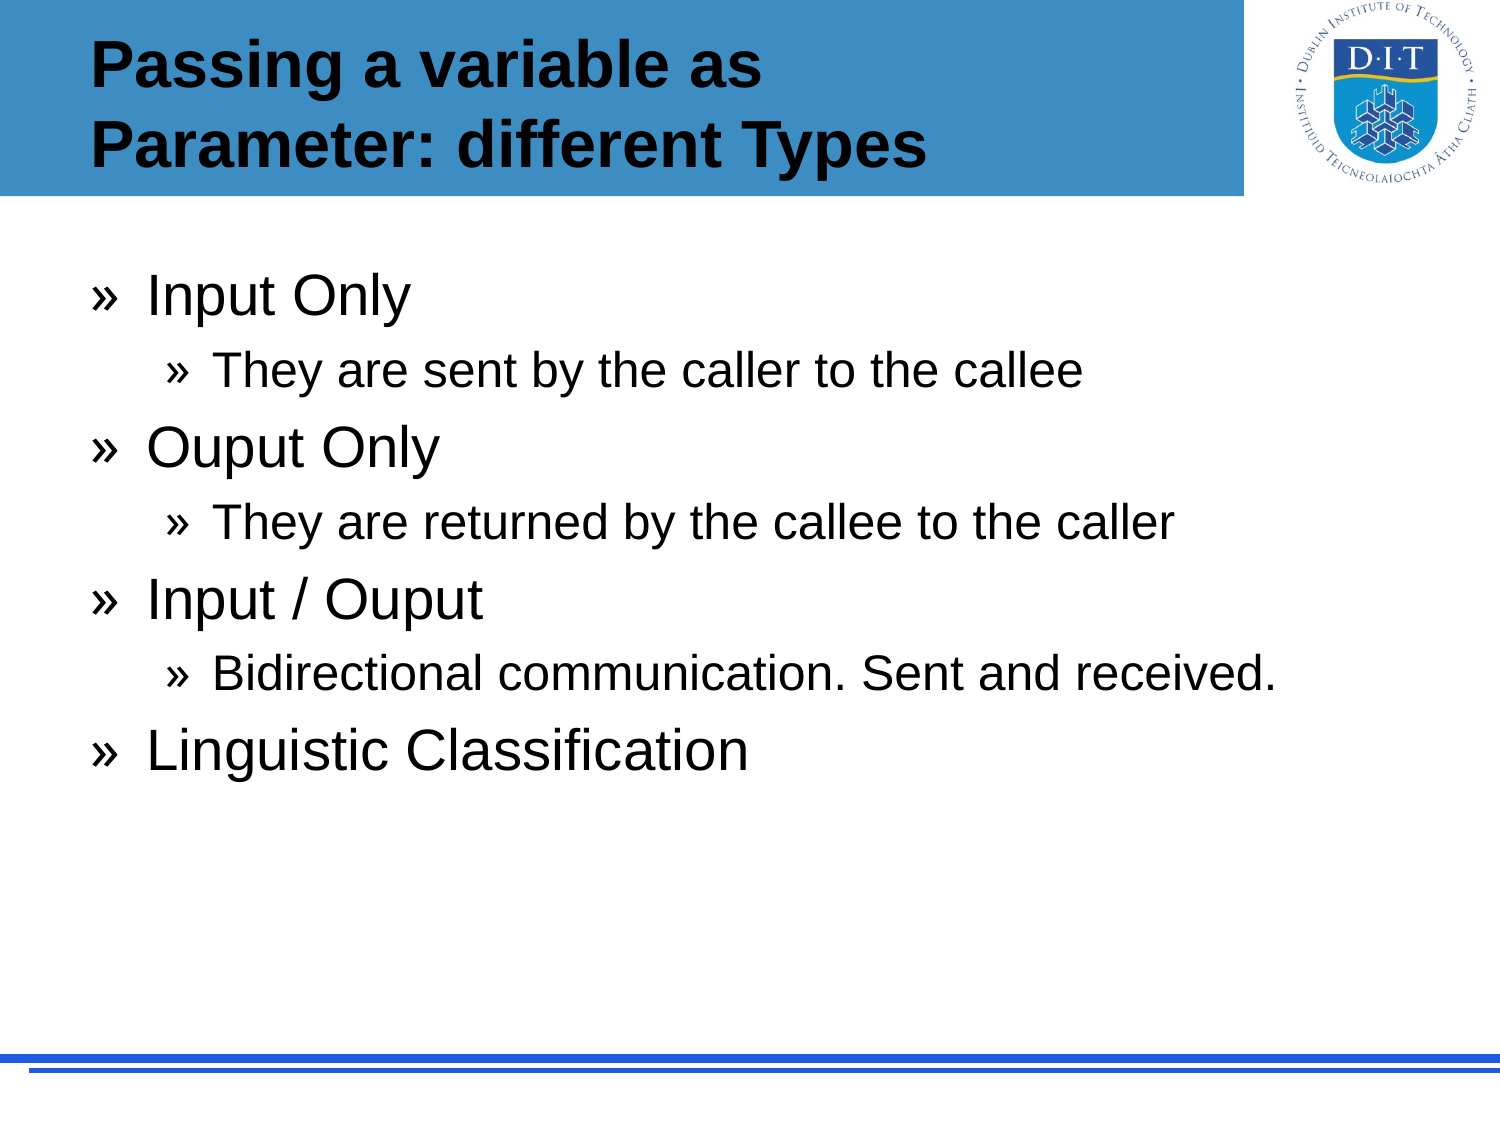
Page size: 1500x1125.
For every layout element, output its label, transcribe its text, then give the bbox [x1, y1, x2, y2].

picture [1293, 0, 1478, 185]
list Input Only They are sent by the caller to the callee Ouput Only They are returned by the callee to the caller Input / Ouput Bidirectional communication. Sent and received. Linguistic Classification [74, 249, 1426, 1051]
title Passing a variable as Parameter: different Types [74, 18, 1105, 182]
